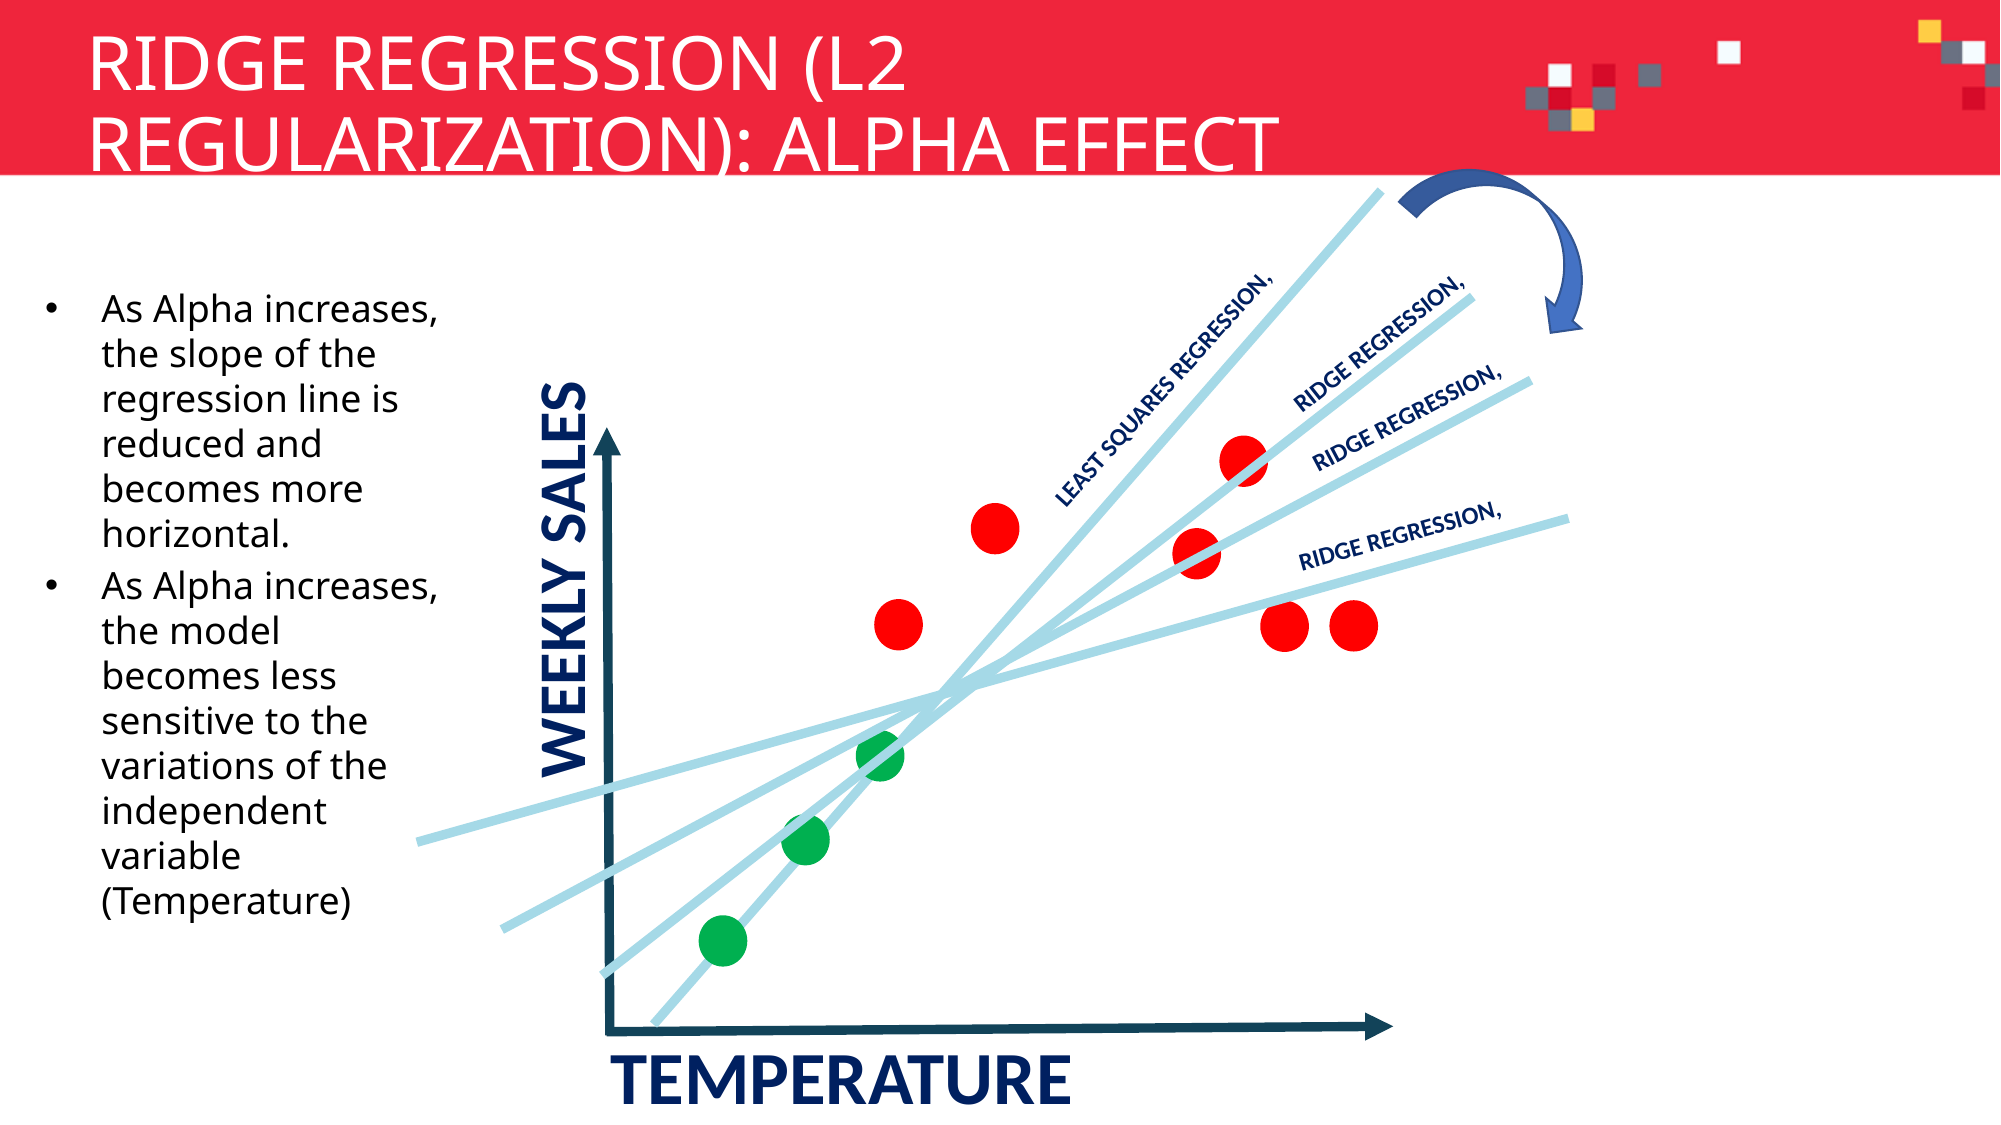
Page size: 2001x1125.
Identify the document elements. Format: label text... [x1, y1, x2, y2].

text_box TEMPERATURE [595, 1022, 1088, 1125]
picture [0, 0, 2000, 753]
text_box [601, 296, 1473, 380]
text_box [501, 380, 1532, 518]
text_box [416, 518, 1569, 843]
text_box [653, 976, 1382, 1025]
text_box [606, 976, 610, 1036]
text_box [601, 930, 1473, 976]
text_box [610, 1026, 1394, 1032]
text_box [653, 190, 1382, 296]
text_box As Alpha increases, the slope of the regression line is reduced and becomes more horizontal. As Alpha increases, the model becomes less sensitive to the variations of the independent variable (Temperature) [30, 753, 455, 1053]
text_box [501, 843, 1532, 930]
